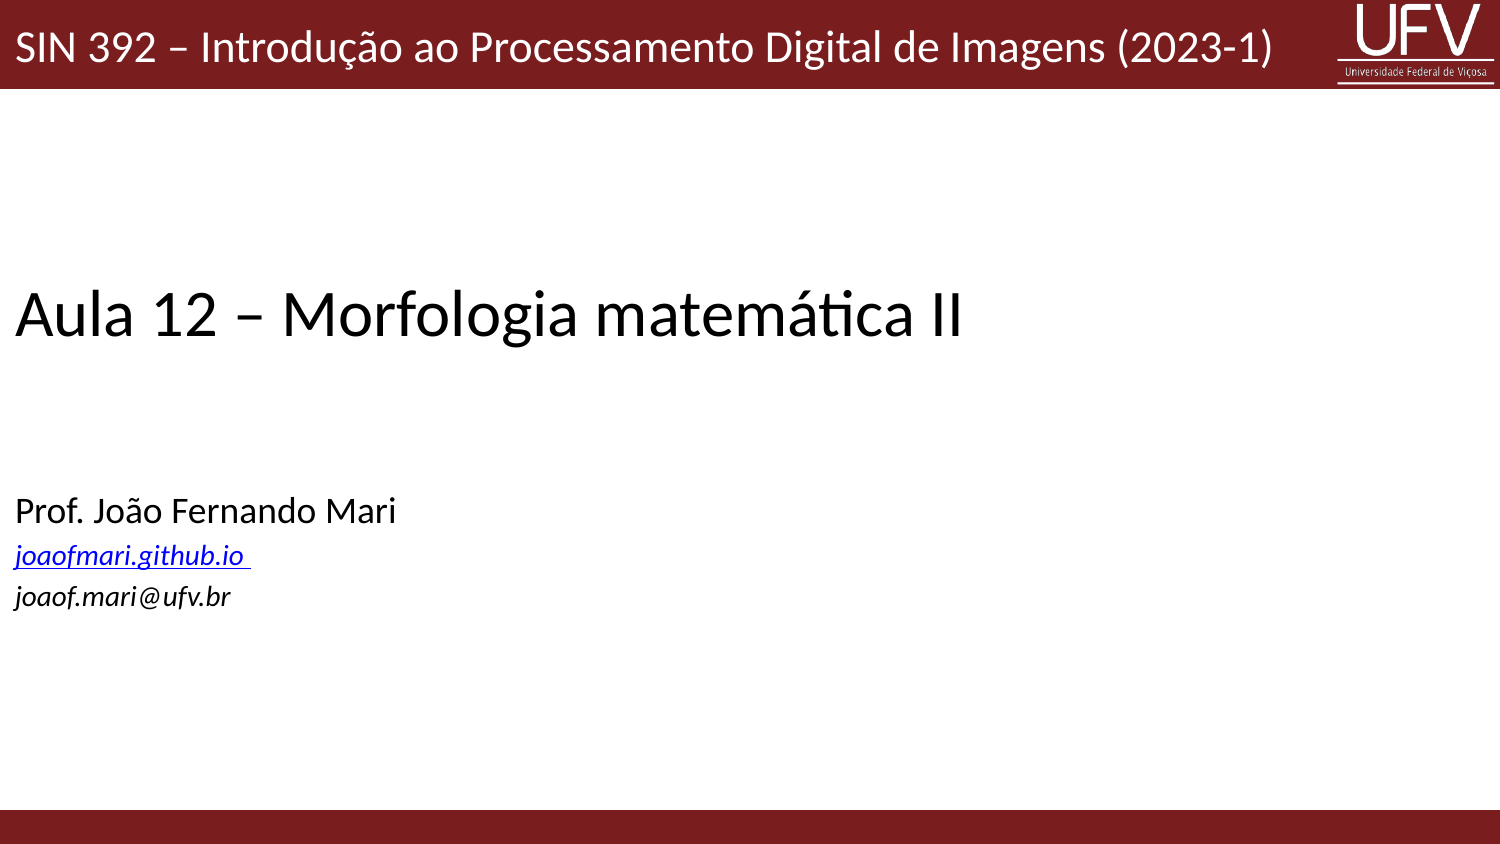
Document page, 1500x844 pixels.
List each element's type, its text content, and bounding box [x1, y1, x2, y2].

subtitle Prof. João Fernando Mari joaofmari.github.io joaof.mari@ufv.br [0, 478, 1500, 694]
title Aula 12 – Morfologia matemática II [0, 262, 1500, 443]
text_box SIN 392 – Introdução ao Processamento Digital de Imagens (2023-1) [0, 0, 1500, 89]
